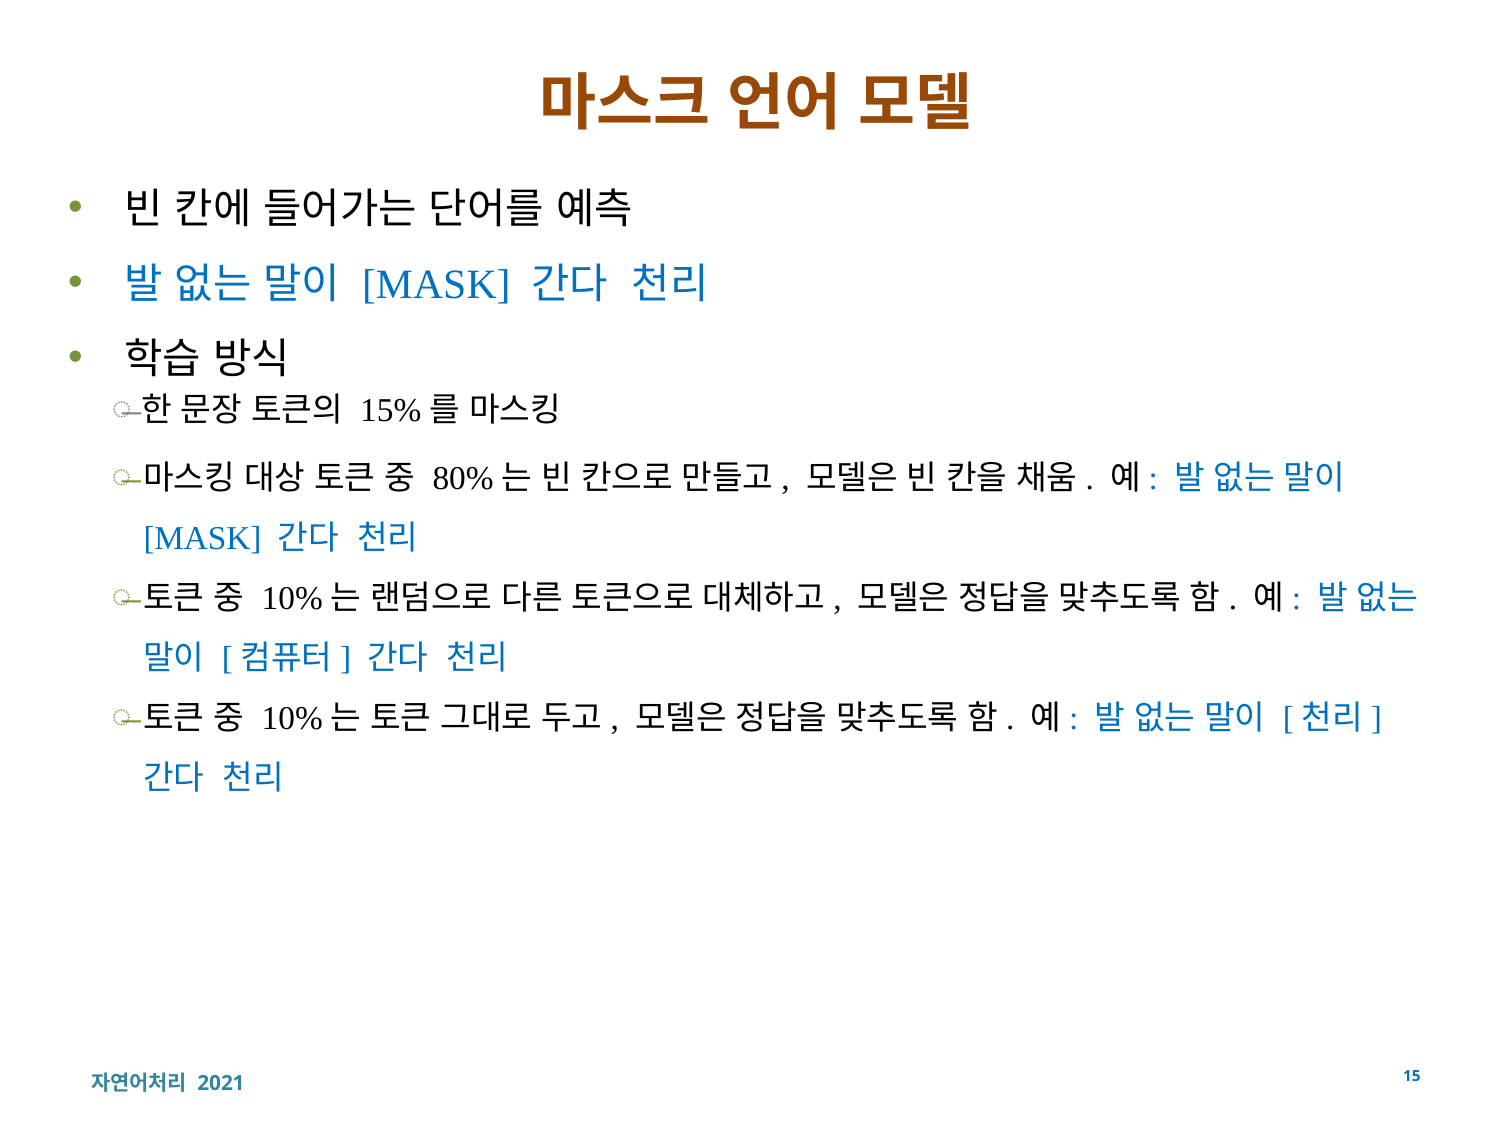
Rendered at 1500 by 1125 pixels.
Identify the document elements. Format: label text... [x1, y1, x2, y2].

title 마스크 언어 모델 [76, 54, 1437, 145]
